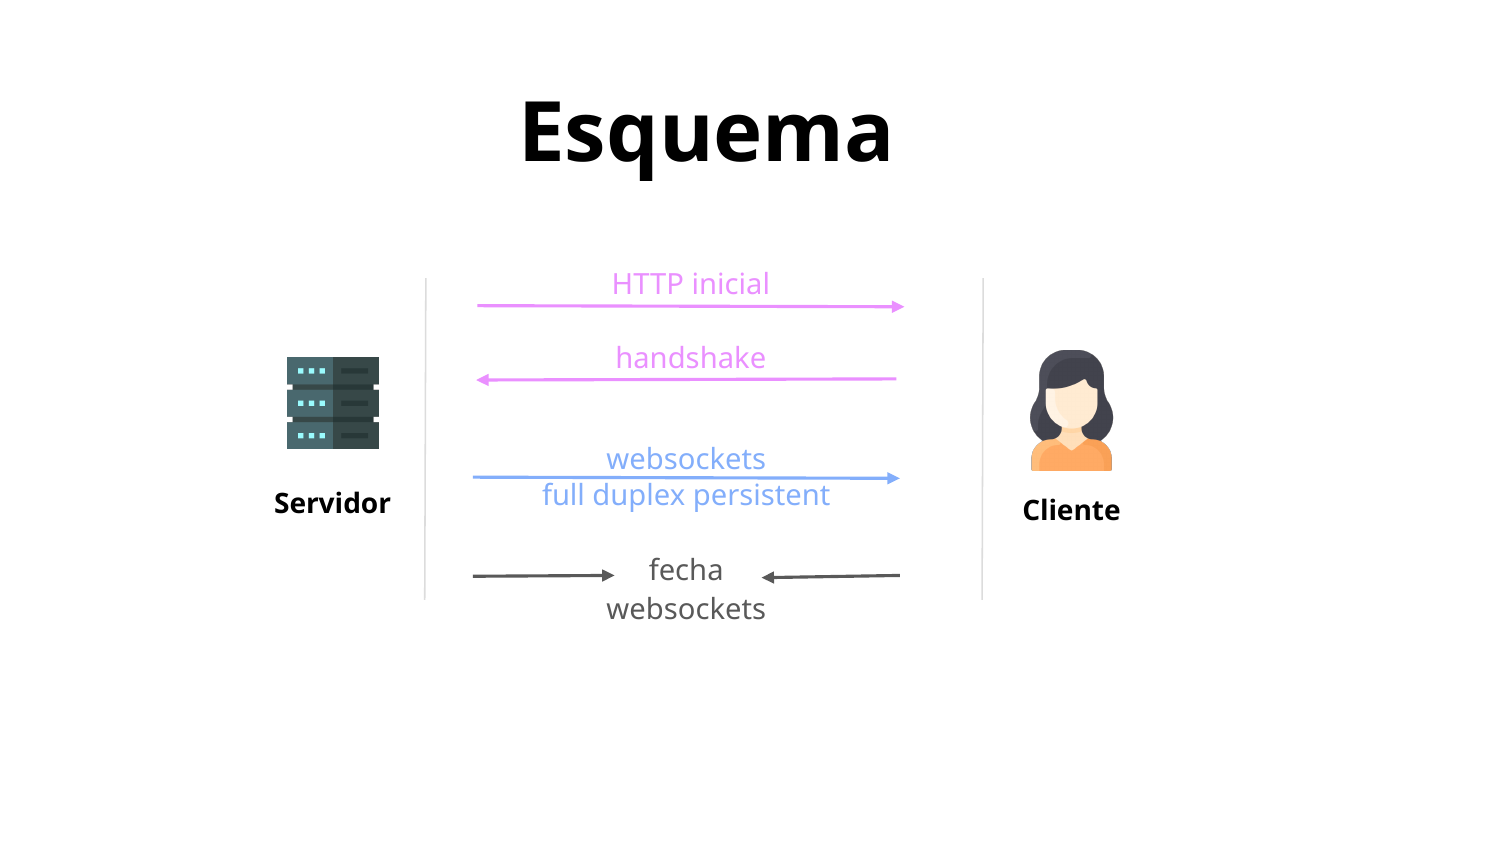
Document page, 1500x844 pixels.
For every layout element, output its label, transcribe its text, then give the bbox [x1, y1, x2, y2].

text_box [250, 357, 415, 535]
text_box Esquema [451, 62, 962, 189]
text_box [472, 250, 905, 642]
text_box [989, 349, 1154, 543]
